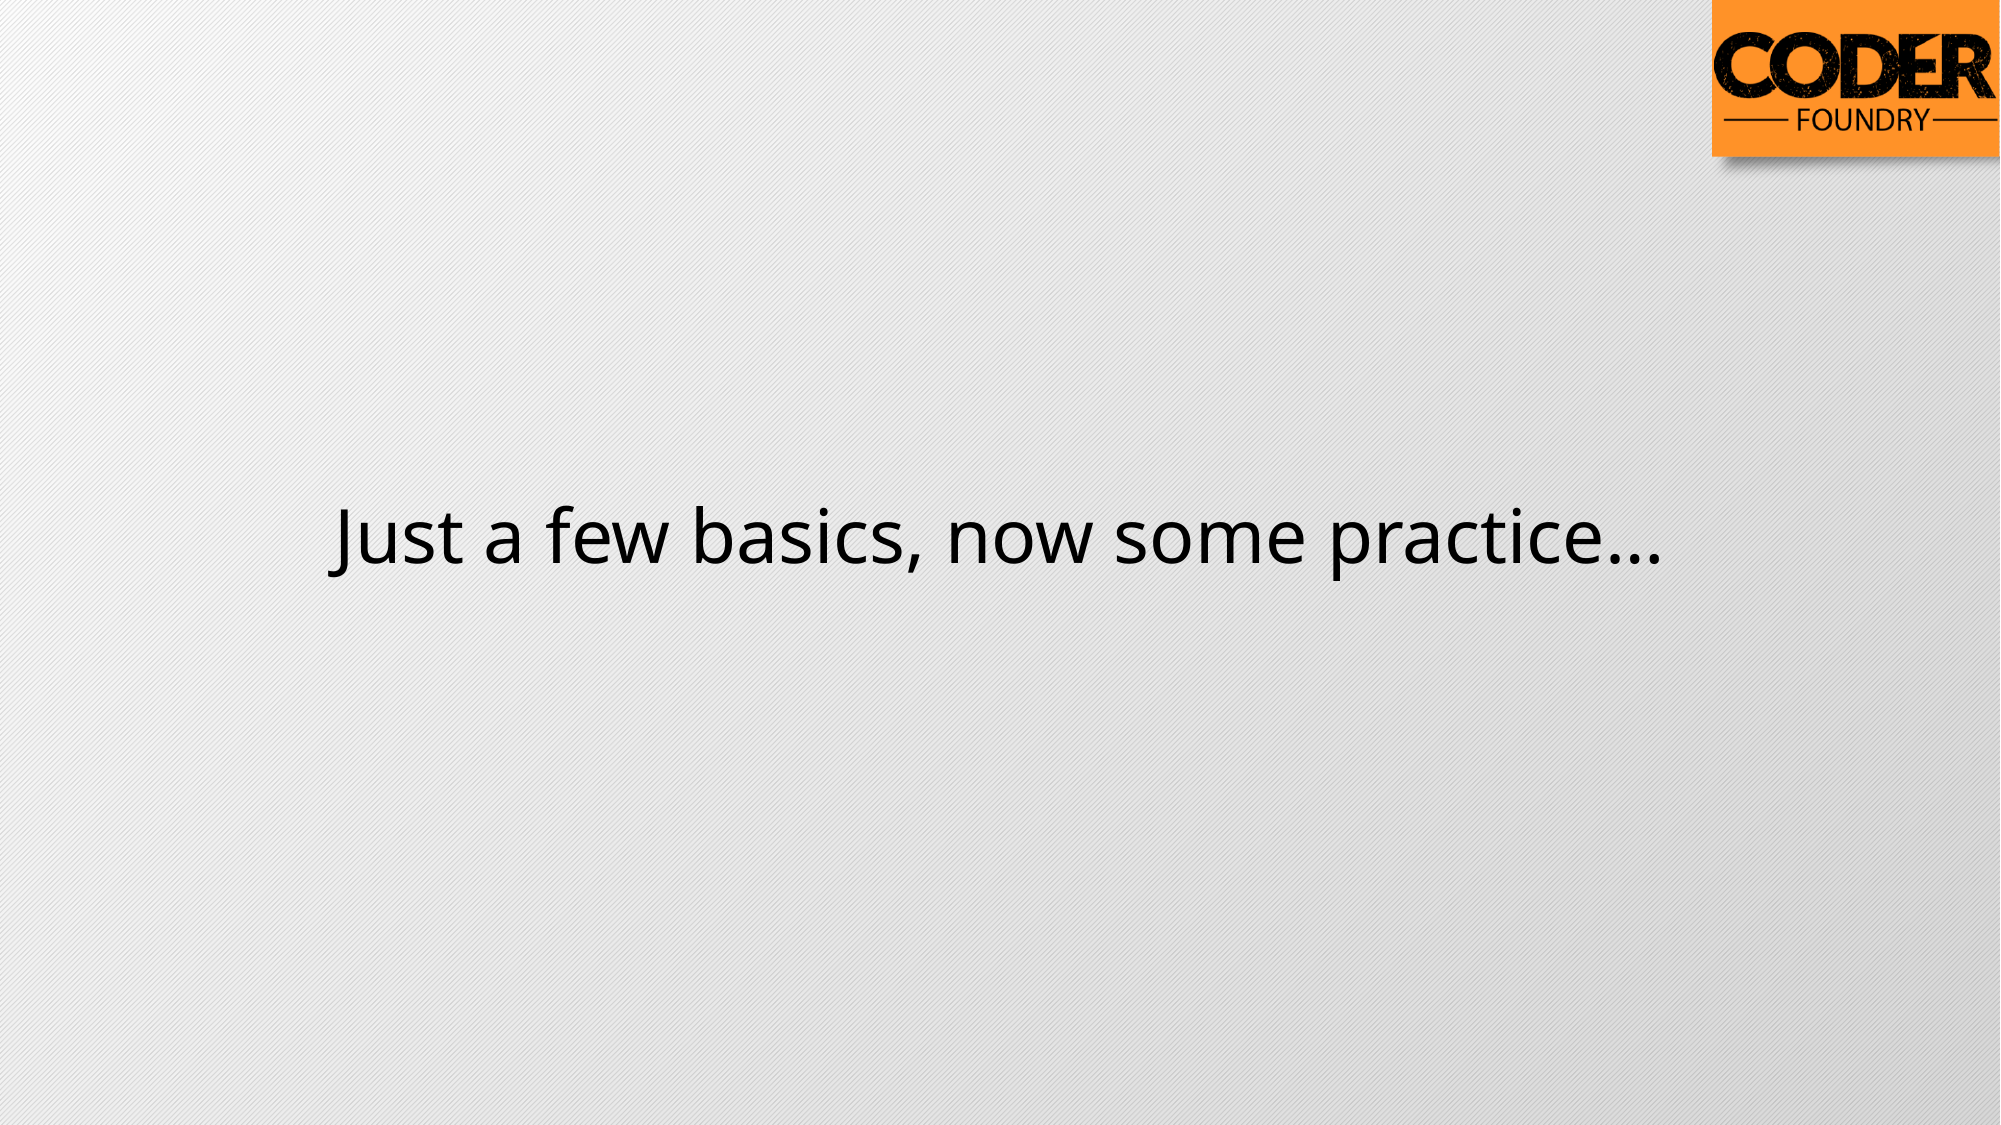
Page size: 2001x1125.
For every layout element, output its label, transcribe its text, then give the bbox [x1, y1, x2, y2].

title Just a few basics, now some practice… [0, 246, 2000, 832]
picture [1712, 0, 2000, 182]
